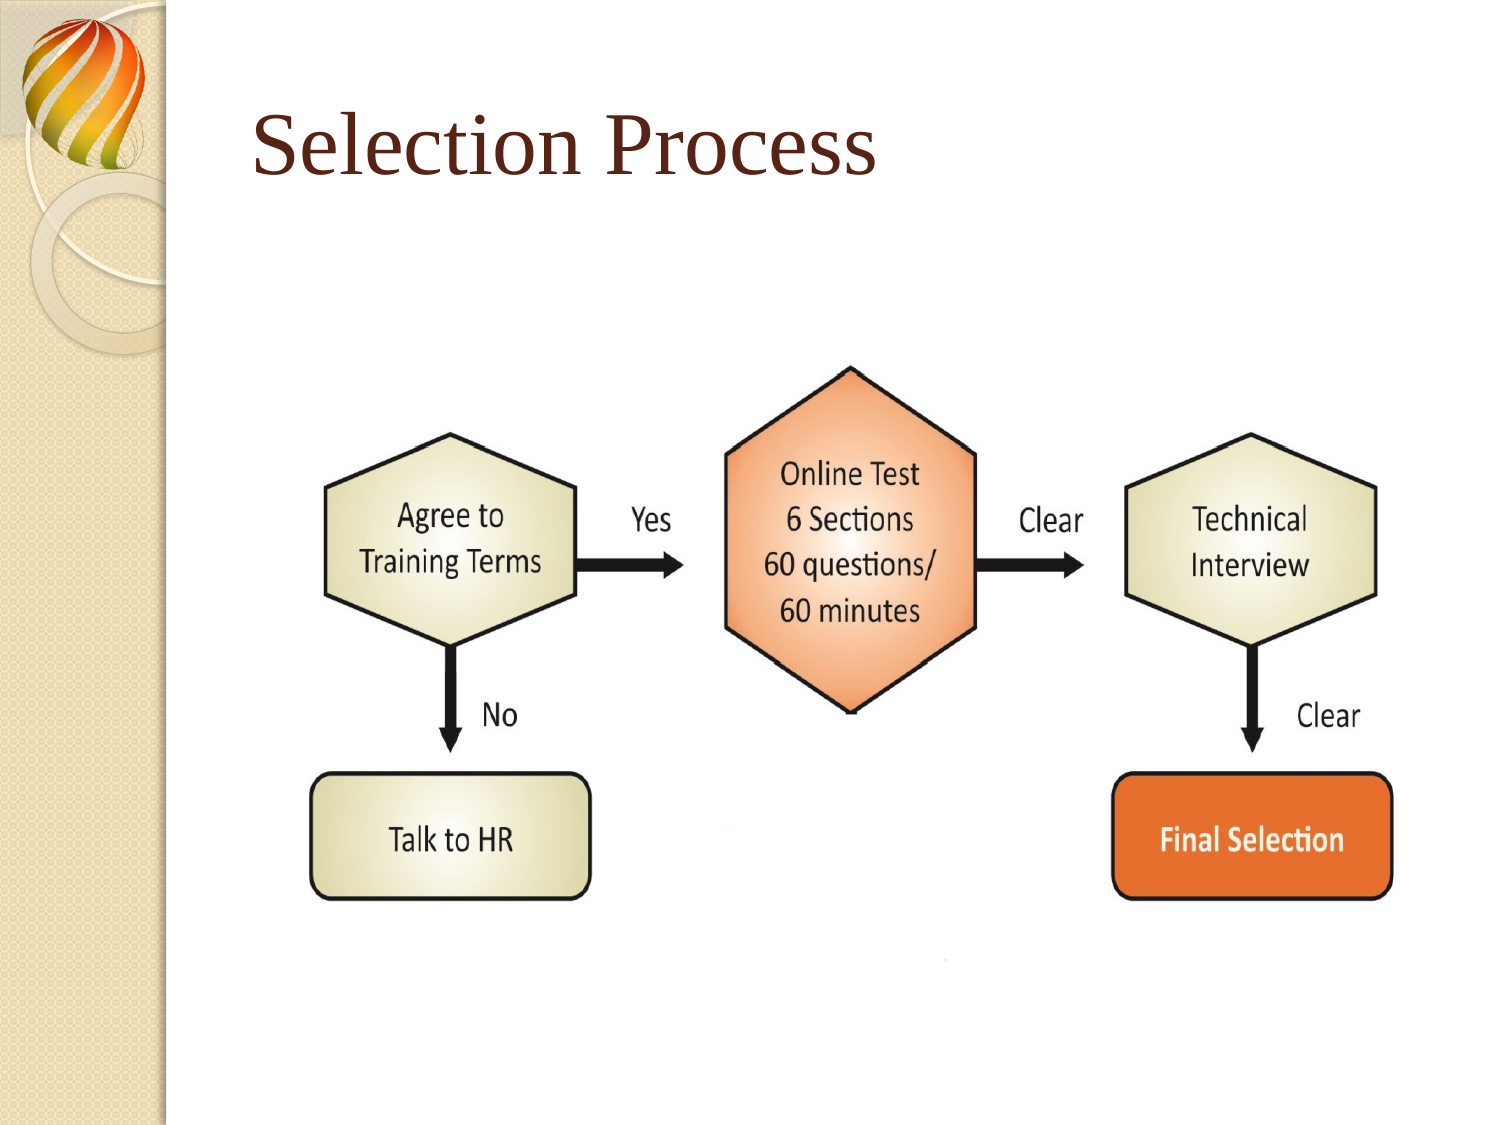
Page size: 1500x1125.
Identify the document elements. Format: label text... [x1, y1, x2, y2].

title Selection Process [235, 45, 1466, 229]
picture [0, 0, 196, 215]
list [194, 232, 1500, 1096]
